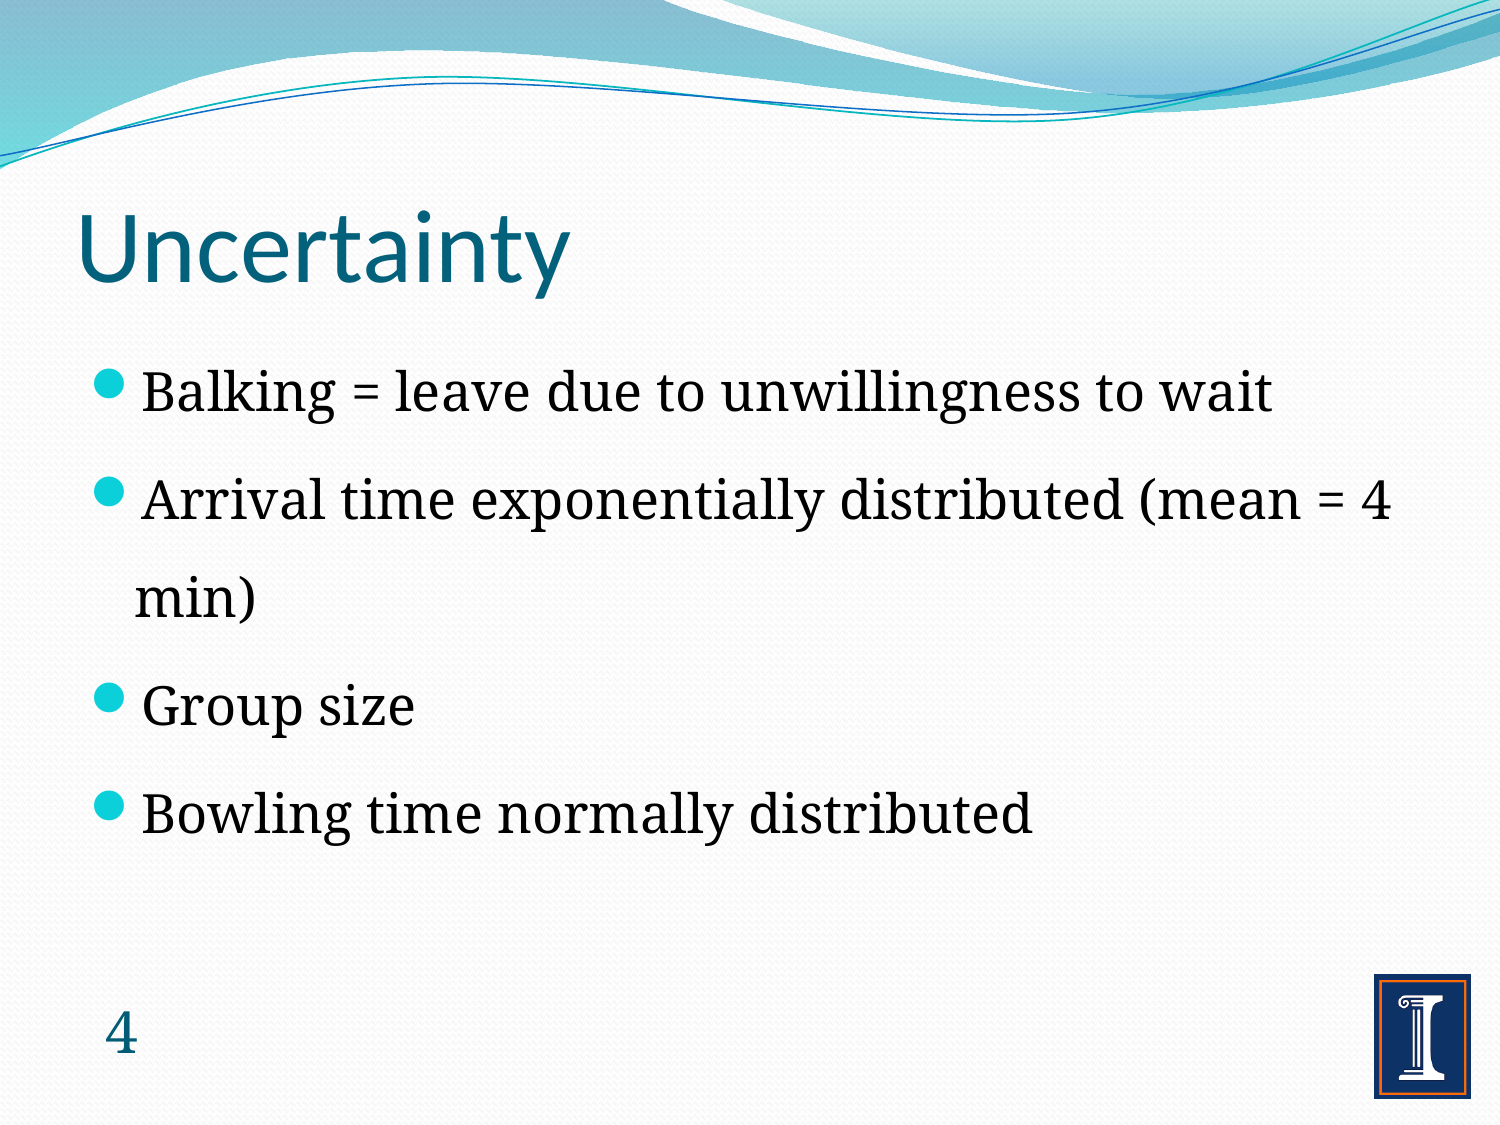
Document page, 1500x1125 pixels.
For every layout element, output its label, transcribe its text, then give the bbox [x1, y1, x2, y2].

picture [1374, 974, 1471, 1099]
slide_number 4 [50, 1012, 138, 1075]
title Uncertainty [75, 115, 1425, 303]
list Balking = leave due to unwillingness to wait Arrival time exponentially distributed (mean = 4 min) Group size Bowling time normally distributed [75, 317, 1425, 1038]
